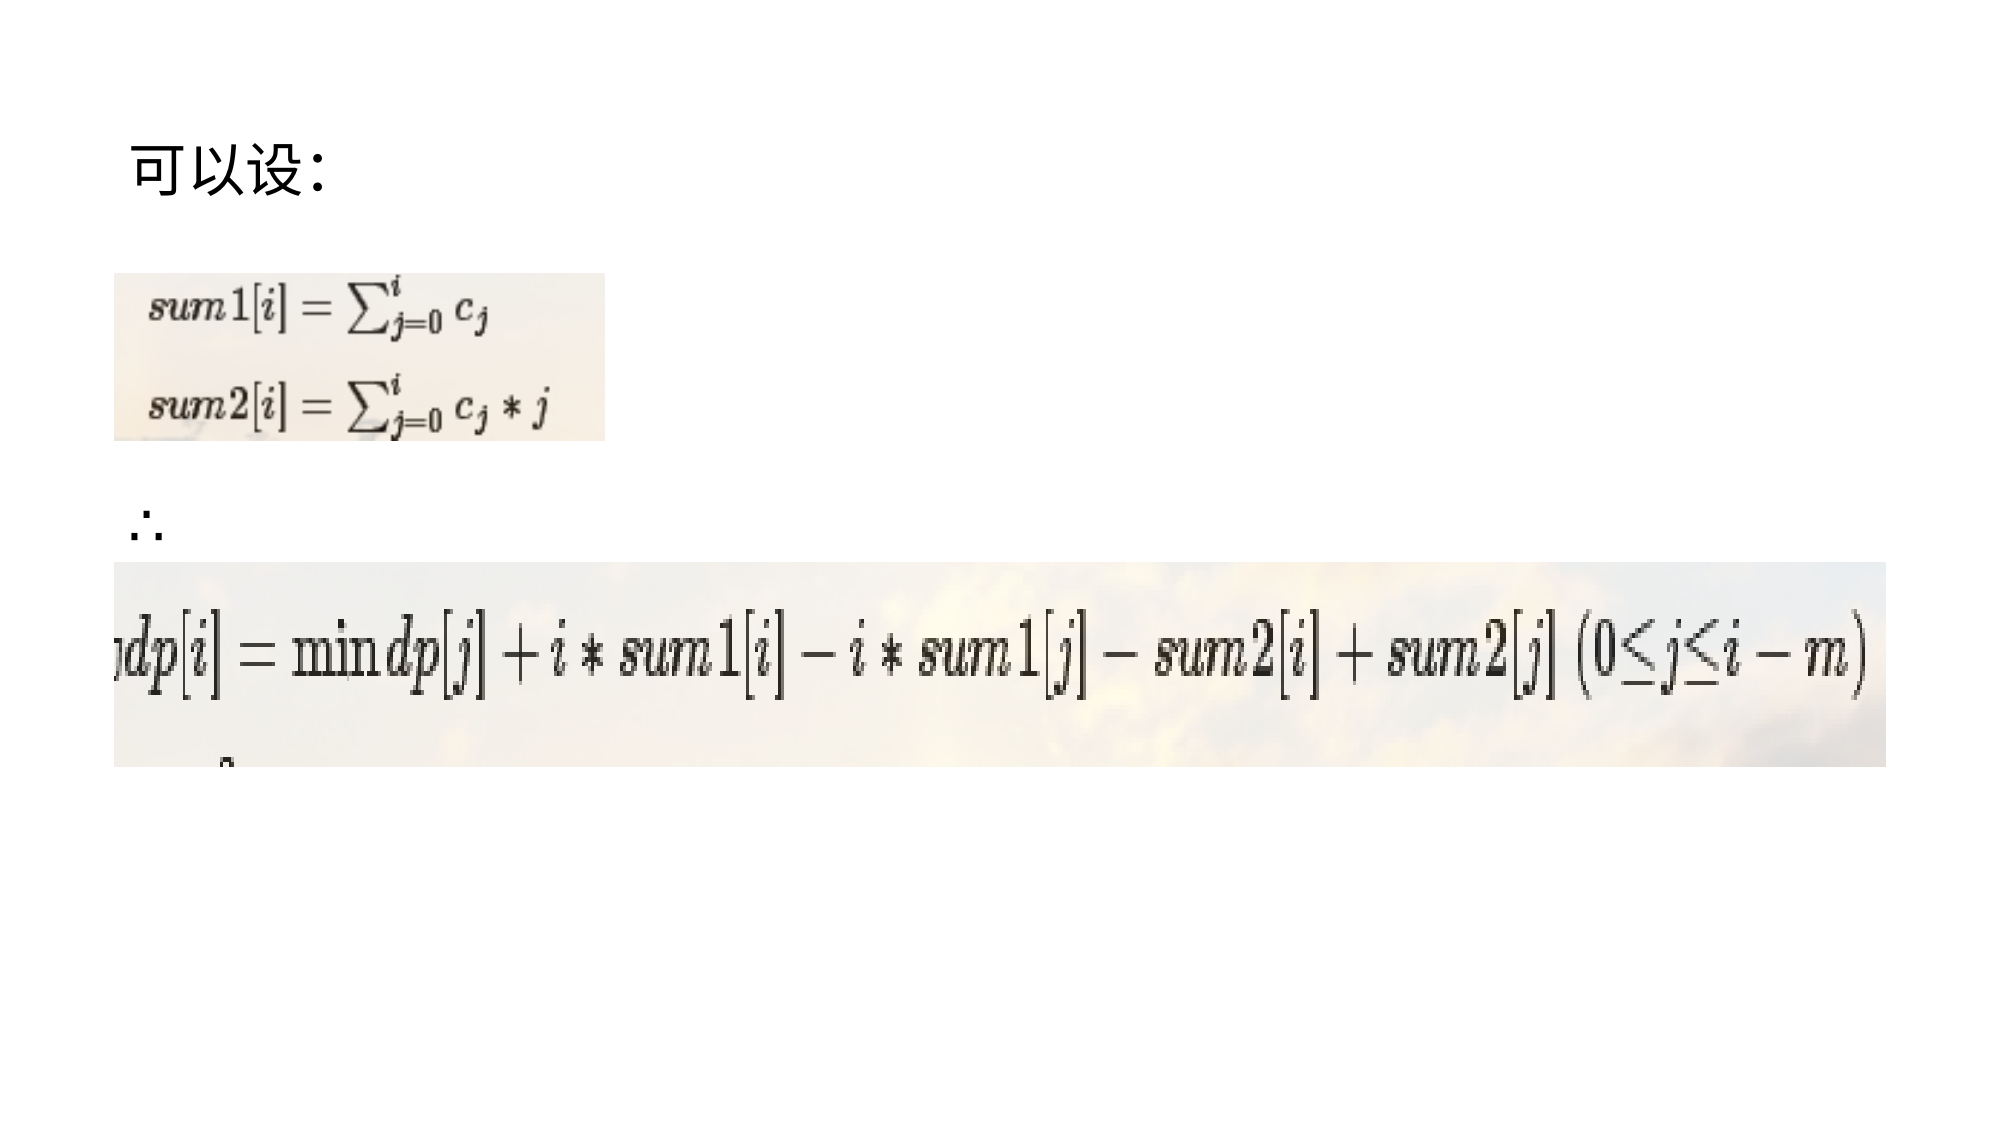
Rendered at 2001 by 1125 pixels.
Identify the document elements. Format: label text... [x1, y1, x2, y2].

picture [114, 273, 605, 441]
text_box ∴ [114, 480, 396, 562]
text_box 可以设： [114, 126, 560, 211]
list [114, 562, 1886, 767]
